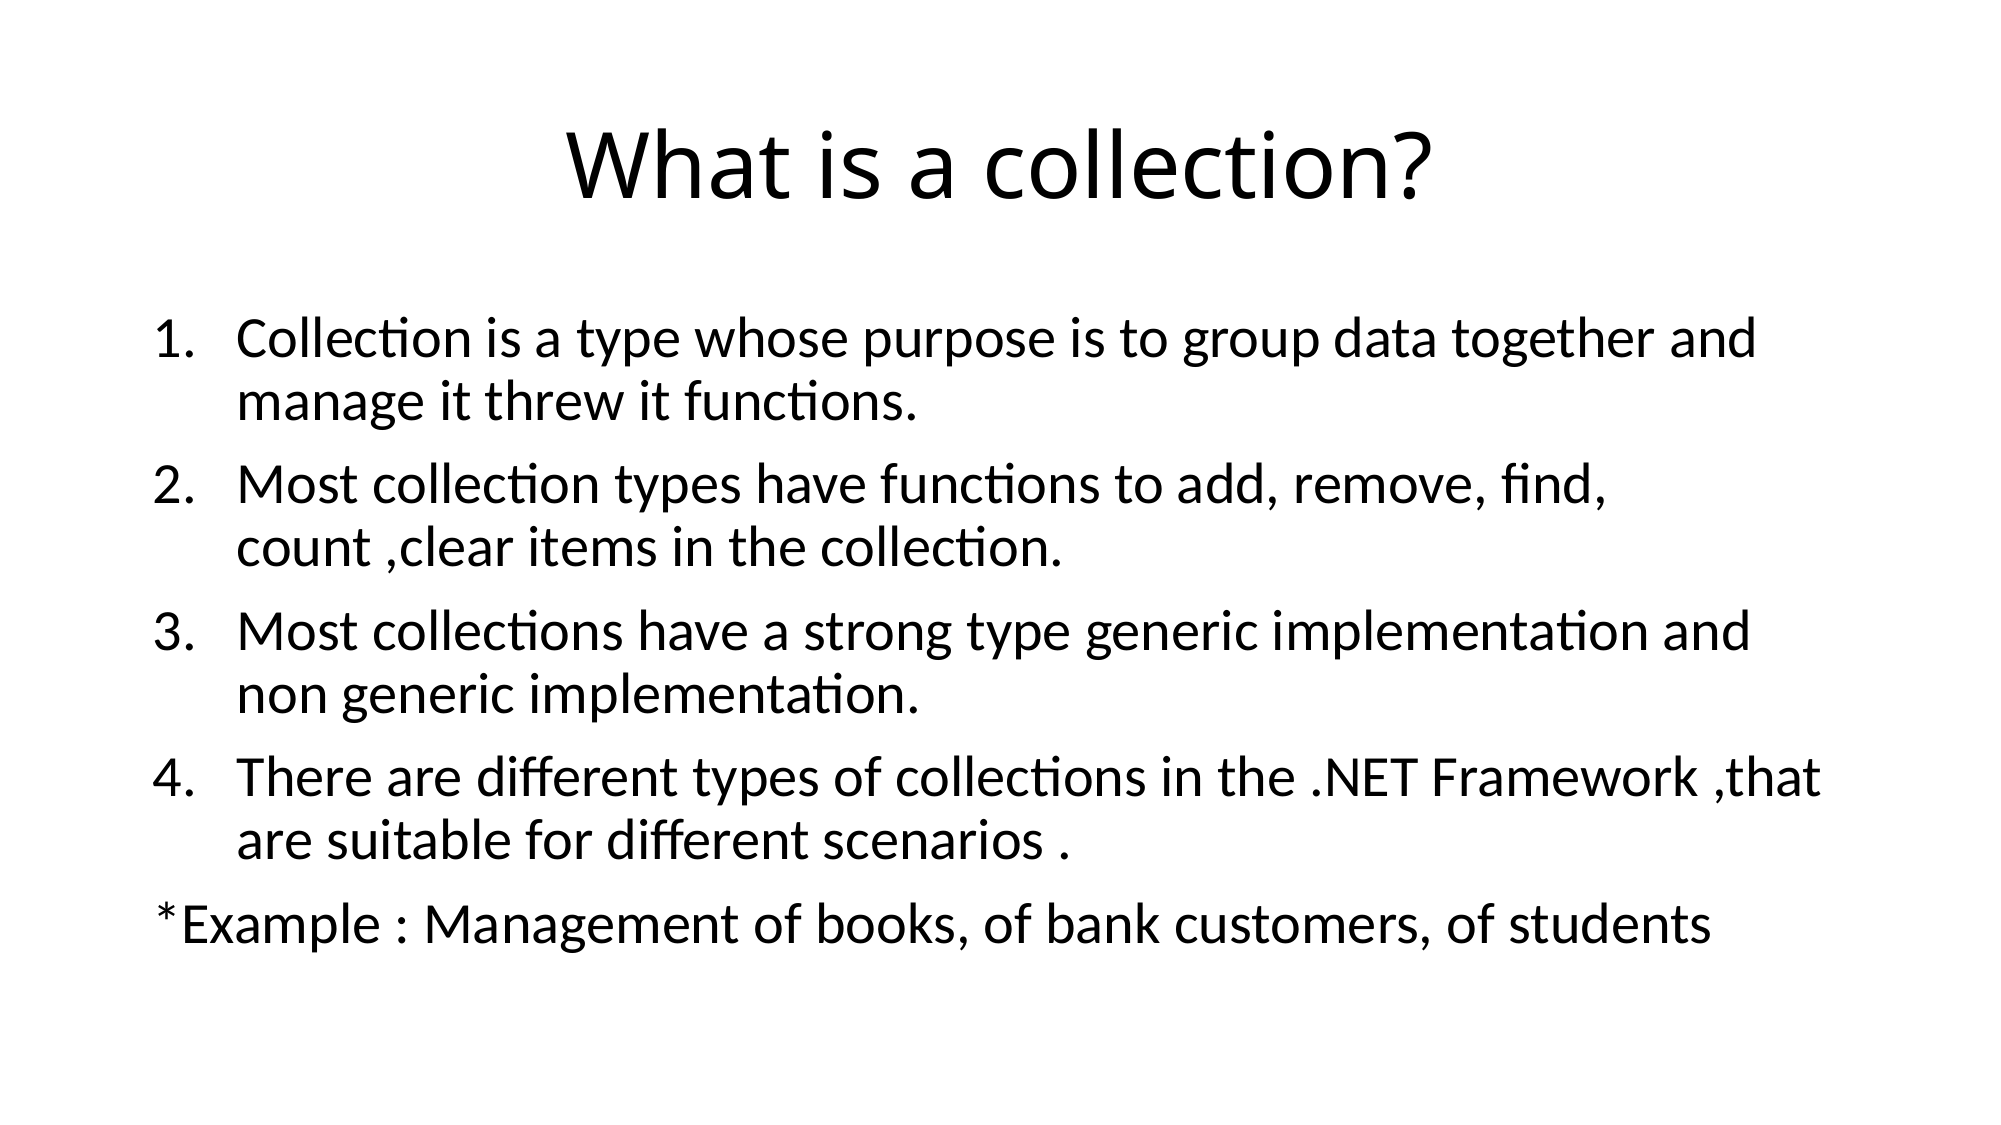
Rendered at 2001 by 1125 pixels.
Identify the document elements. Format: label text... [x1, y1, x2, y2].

title What is a collection? [137, 59, 1863, 278]
list Collection is a type whose purpose is to group data together and manage it threw it functions. Most collection types have functions to add, remove, find, count ,clear items in the collection. Most collections have a strong type generic implementation and non generic implementation. There are different types of collections in the .NET Framework ,that are suitable for different scenarios . *Example : Management of books, of bank customers, of students [137, 299, 1863, 1014]
